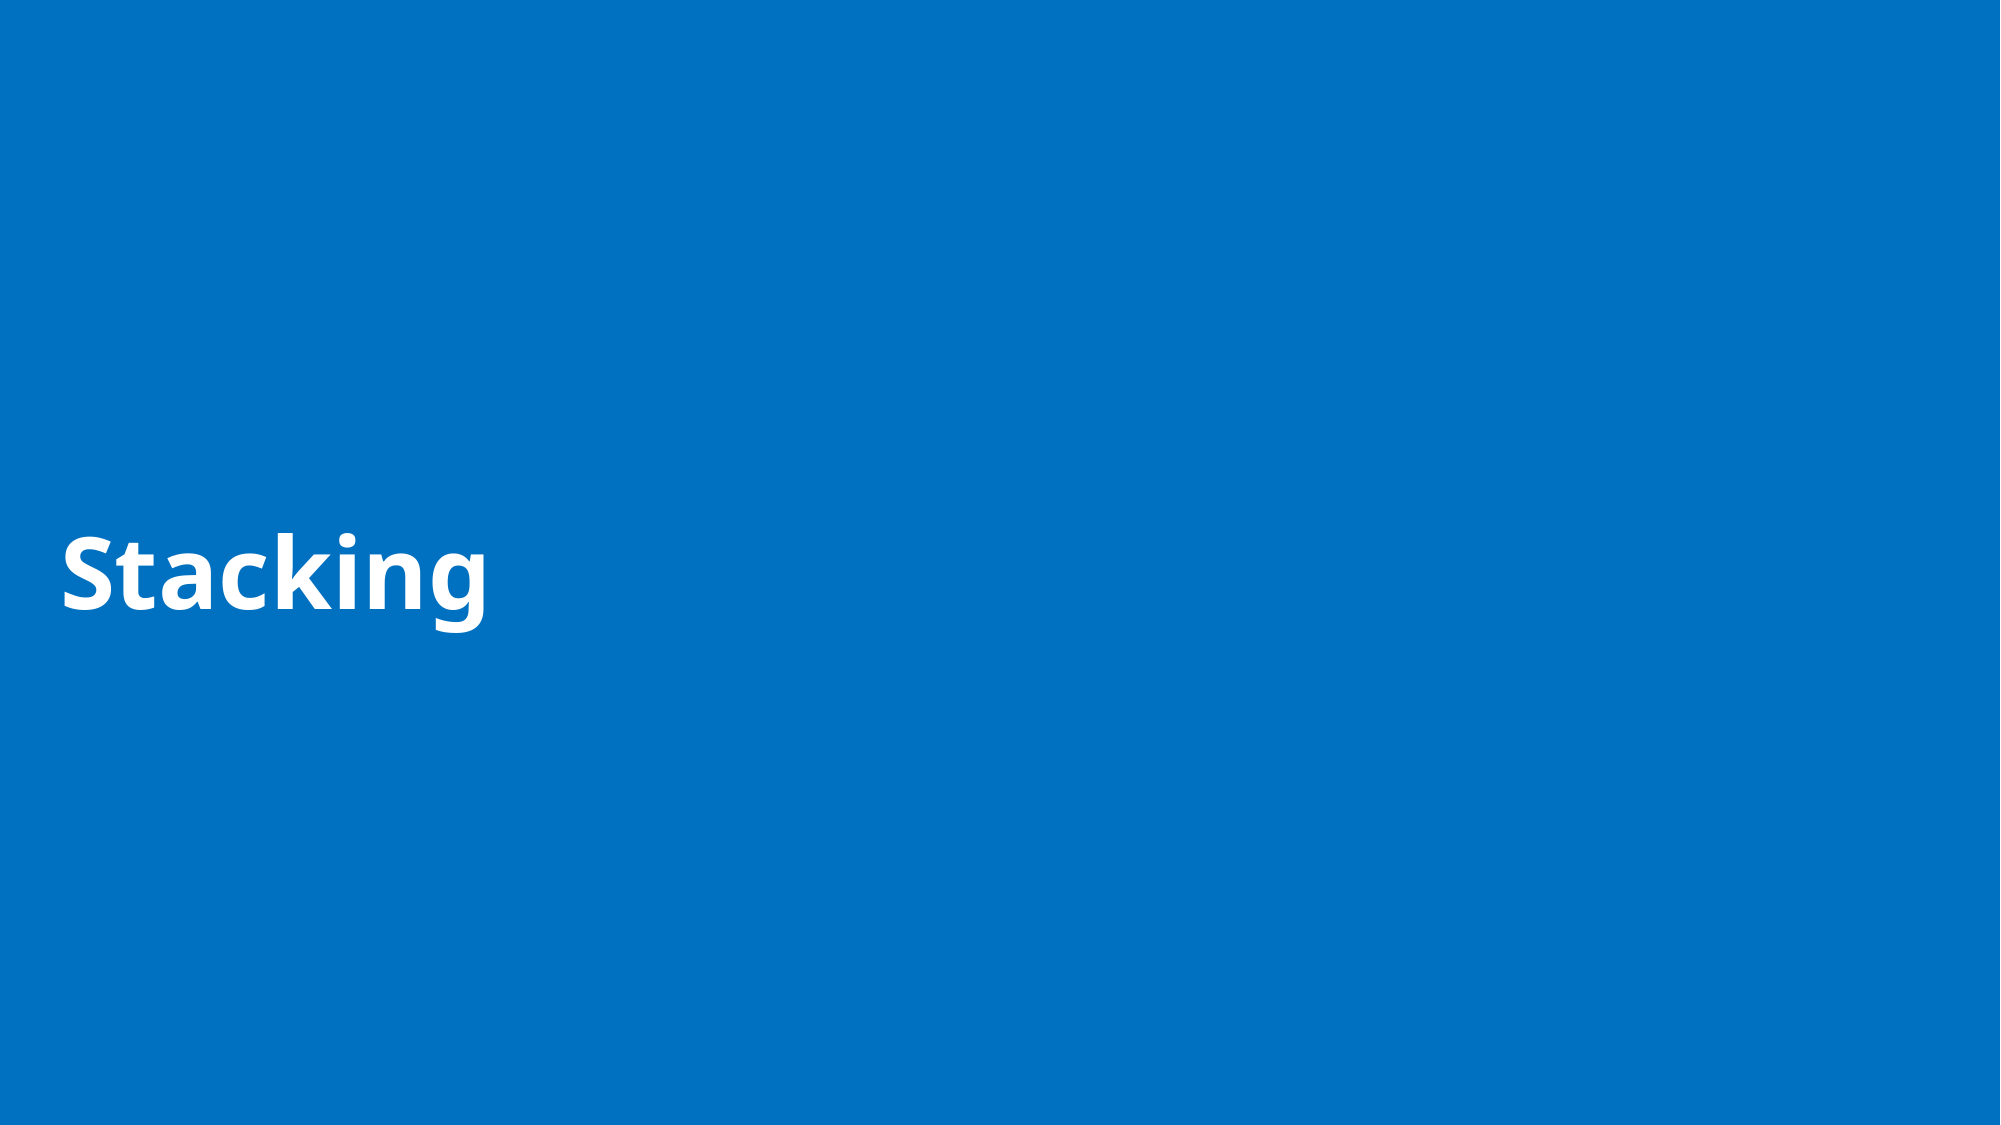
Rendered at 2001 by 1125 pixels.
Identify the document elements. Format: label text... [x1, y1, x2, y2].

title Stacking [45, 486, 1344, 639]
